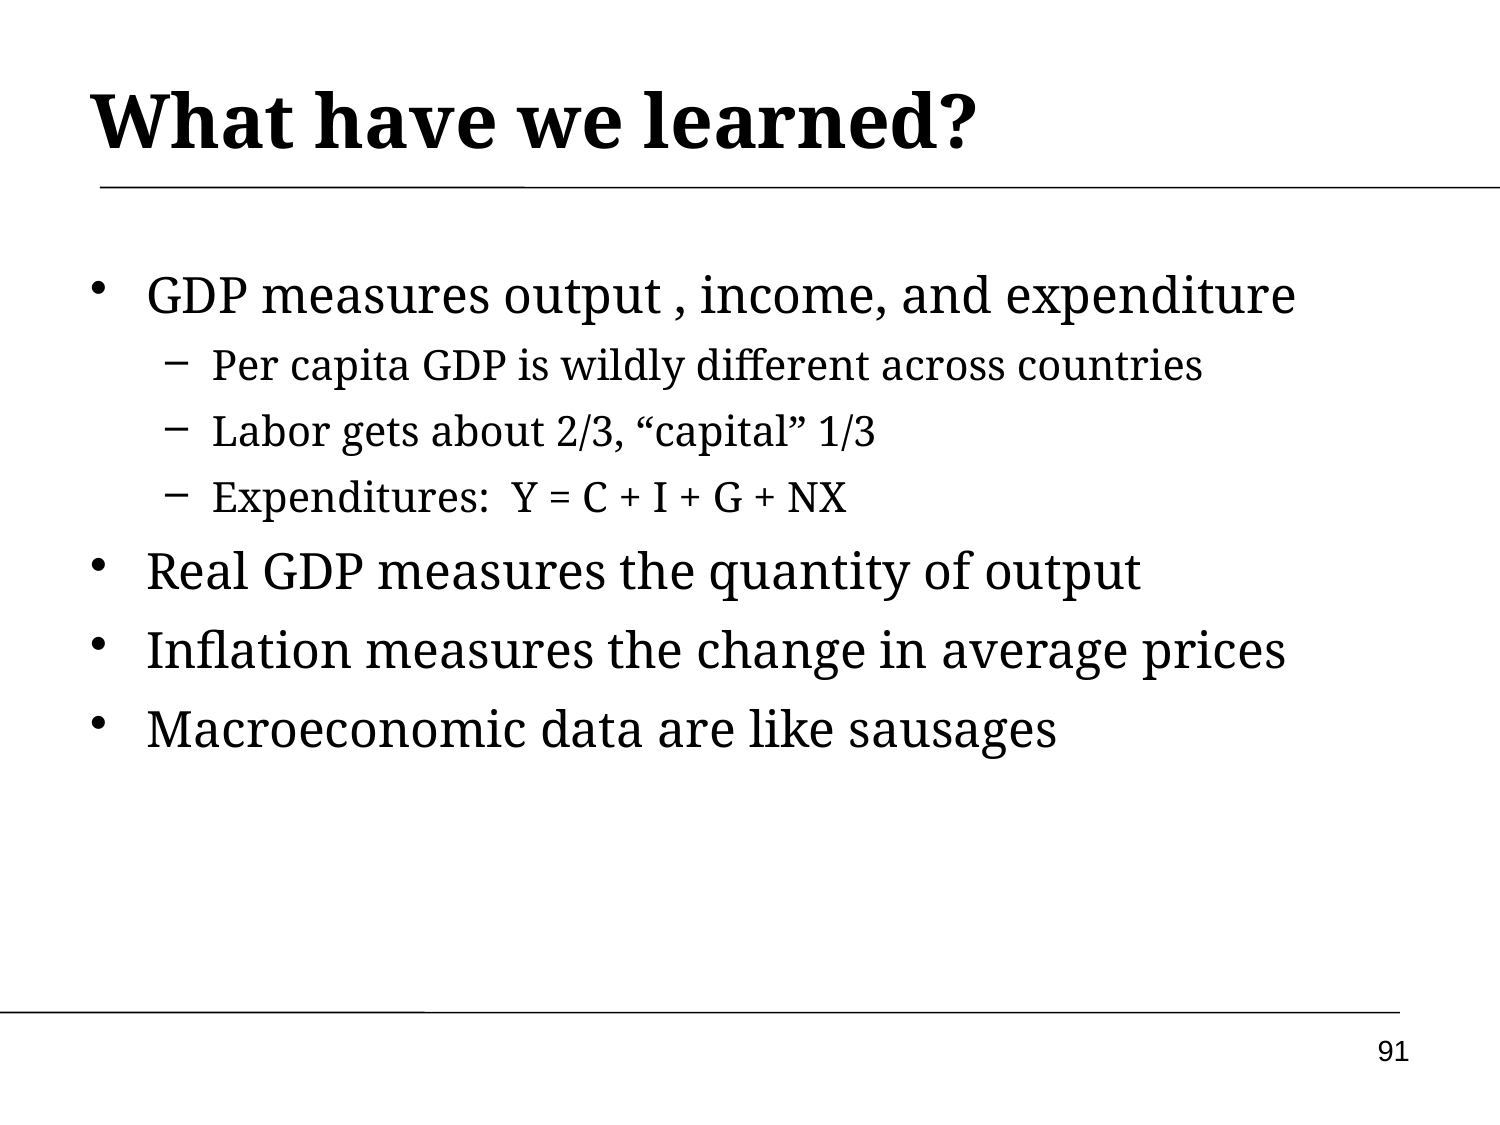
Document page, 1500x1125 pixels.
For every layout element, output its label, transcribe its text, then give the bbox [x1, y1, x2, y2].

list GDP measures output , income, and expenditure Per capita GDP is wildly different across countries Labor gets about 2/3, “capital” 1/3 Expenditures: Y = C + I + G + NX Real GDP measures the quantity of output Inflation measures the change in average prices Macroeconomic data are like sausages [74, 262, 1426, 1006]
slide_number 91 [1074, 1024, 1426, 1103]
title What have we learned? [74, 49, 1426, 188]
